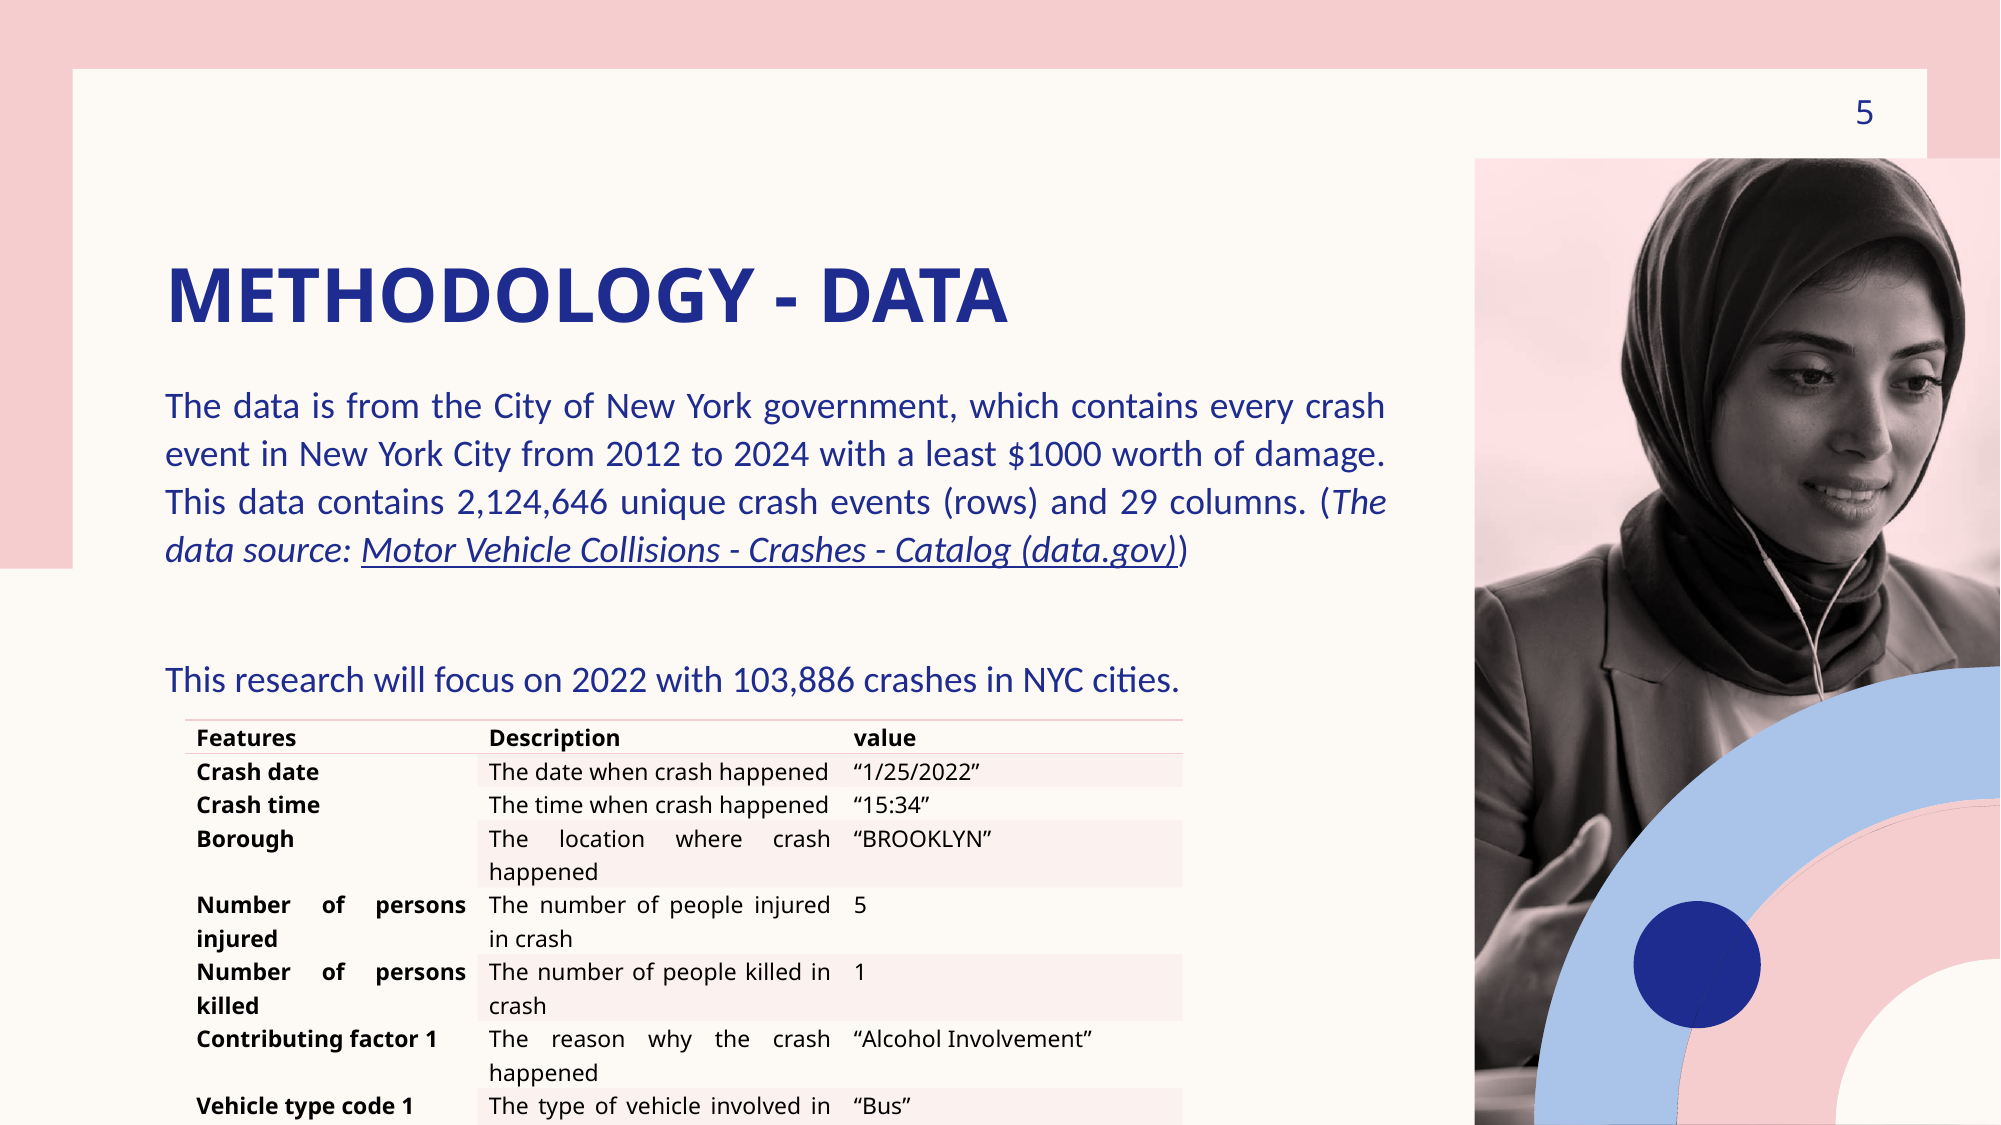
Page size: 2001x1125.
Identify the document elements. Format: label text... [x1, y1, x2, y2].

table_cell “Bus” [843, 1088, 1183, 1125]
table_cell The number of people killed in crash [478, 954, 843, 1021]
table_cell The type of vehicle involved in crash [478, 1088, 843, 1125]
table_cell “15:34” [843, 787, 1183, 820]
title Methodology - Data [150, 158, 1402, 338]
table_cell Borough [185, 820, 478, 887]
table_header Description [478, 721, 843, 753]
table_cell Number of persons killed [185, 954, 478, 1021]
table_cell “BROOKLYN” [843, 820, 1183, 887]
table_cell 5 [843, 887, 1183, 954]
list The data is from the City of New York government, which contains every crash event in New York City from 2012 to 2024 with a least $1000 worth of damage. This data contains 2,124,646 unique crash events (rows) and 29 columns. (The data source: Motor Vehicle Collisions - Crashes - Catalog (data.gov)) This research will focus on 2022 with 103,886 crashes in NYC cities. [150, 377, 1402, 1058]
table_cell “1/25/2022” [843, 754, 1183, 787]
slide_number 5 [1699, 75, 1875, 153]
table_cell The time when crash happened [478, 787, 843, 820]
table_cell Contributing factor 1 [185, 1021, 478, 1088]
table_cell Crash time [185, 787, 478, 820]
table_cell “Alcohol Involvement” [843, 1021, 1183, 1088]
table_cell Crash date [185, 754, 478, 787]
table_header Features [185, 721, 478, 753]
table_cell The location where crash happened [478, 820, 843, 887]
picture [1474, 158, 2000, 1125]
table_cell Vehicle type code 1 [185, 1088, 478, 1125]
table_cell Number of persons injured [185, 887, 478, 954]
table_cell 1 [843, 954, 1183, 1021]
table_cell The reason why the crash happened [478, 1021, 843, 1088]
table_header value [843, 721, 1183, 753]
table_cell The number of people injured in crash [478, 887, 843, 954]
table_cell The date when crash happened [478, 754, 843, 787]
